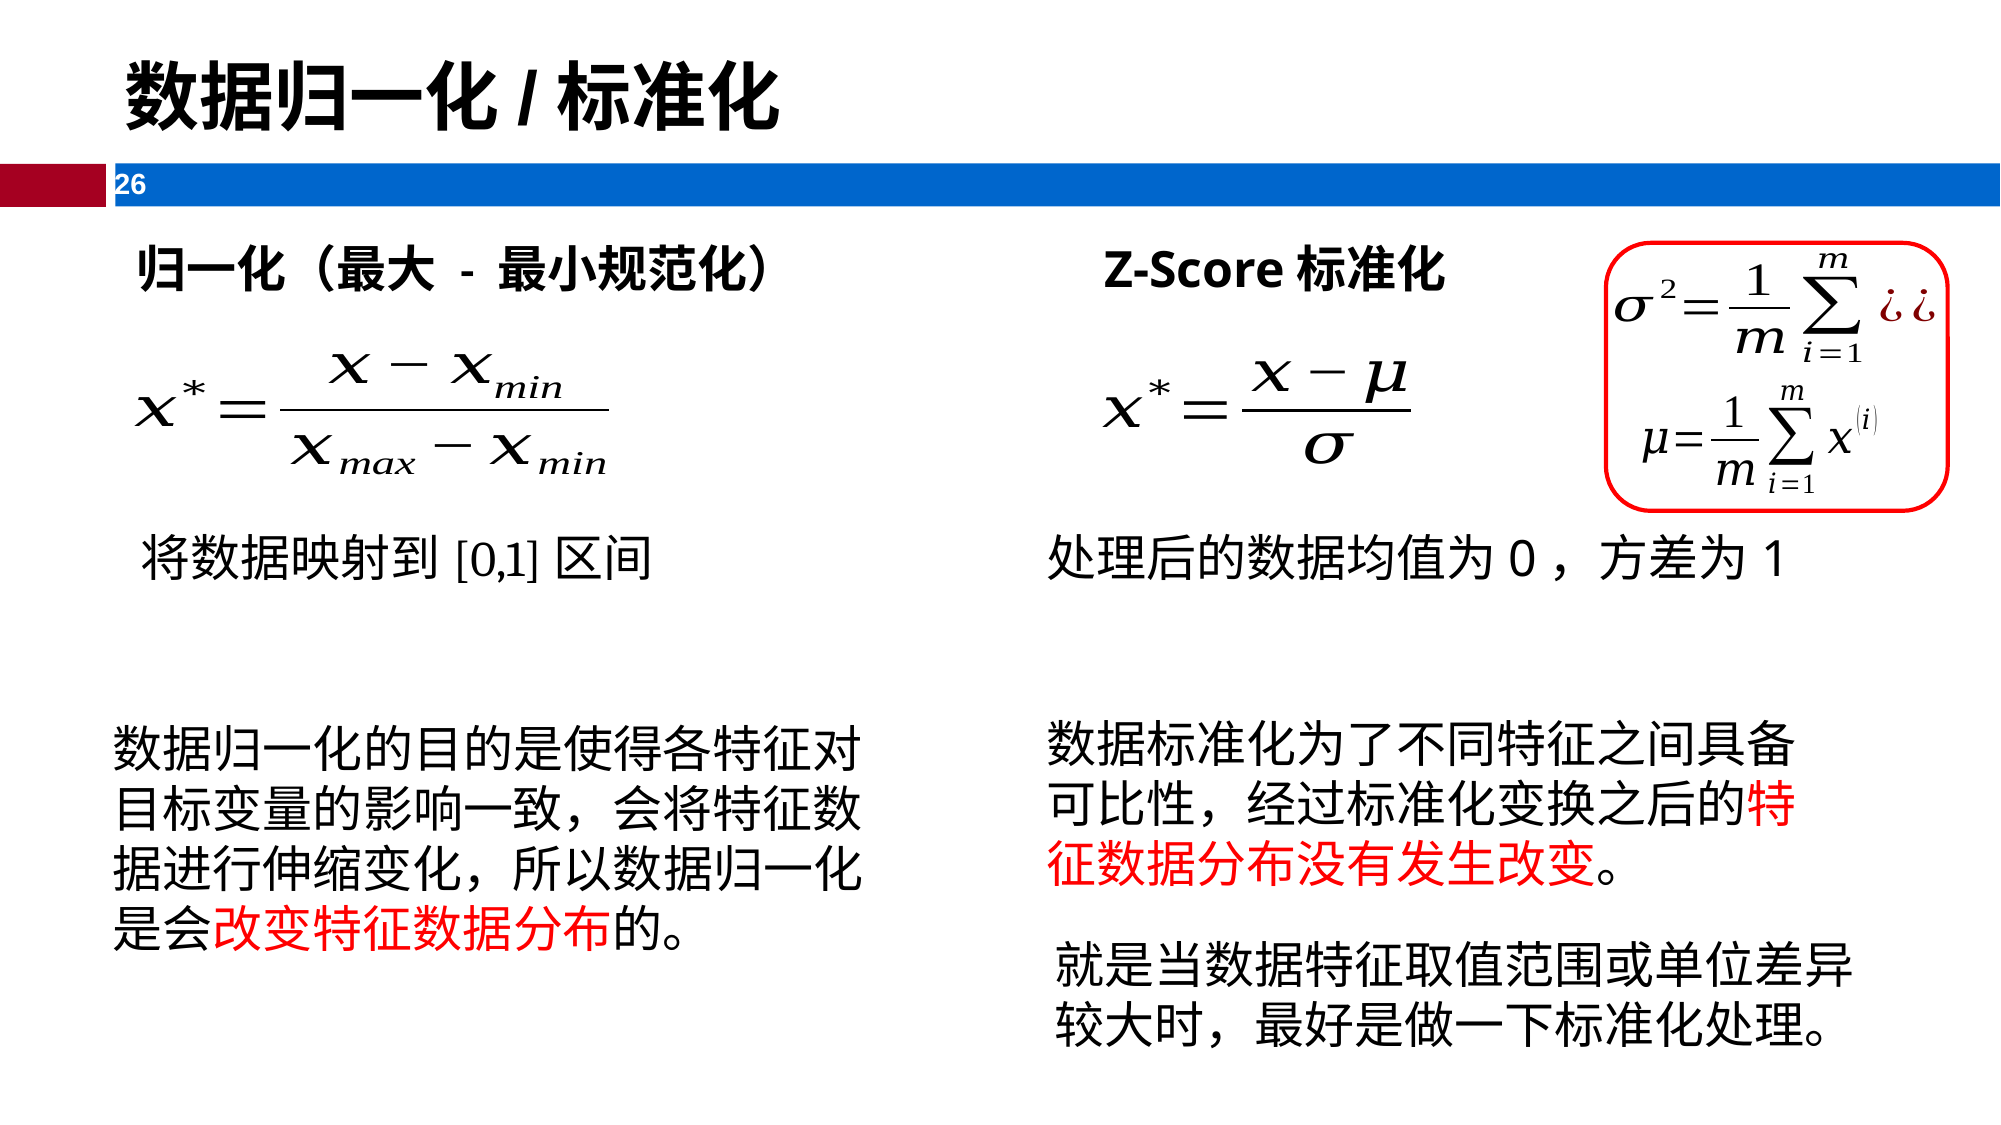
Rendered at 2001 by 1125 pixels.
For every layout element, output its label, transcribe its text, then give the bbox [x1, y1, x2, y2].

text_box 将数据映射到[0,1]区间 [126, 519, 669, 594]
text_box 处理后的数据均值为0，方差为1 [1031, 519, 1850, 594]
text_box 就是当数据特征取值范围或单位差异较大时，最好是做一下标准化处理。 [1039, 925, 1886, 1061]
text_box 数据标准化为了不同特征之间具备可比性，经过标准化变换之后的特征数据分布没有发生改变。 [1031, 705, 1834, 901]
text_box 归一化（最大 - 最小规范化） [121, 229, 813, 305]
title 数据归一化/标准化 [109, 38, 2000, 150]
text_box [1603, 240, 1950, 513]
text_box Z-Score标准化 [1089, 229, 1462, 305]
text_box 数据归一化的目的是使得各特征对目标变量的影响一致，会将特征数据进行伸缩变化，所以数据归一化是会改变特征数据分布的。 [98, 709, 903, 965]
